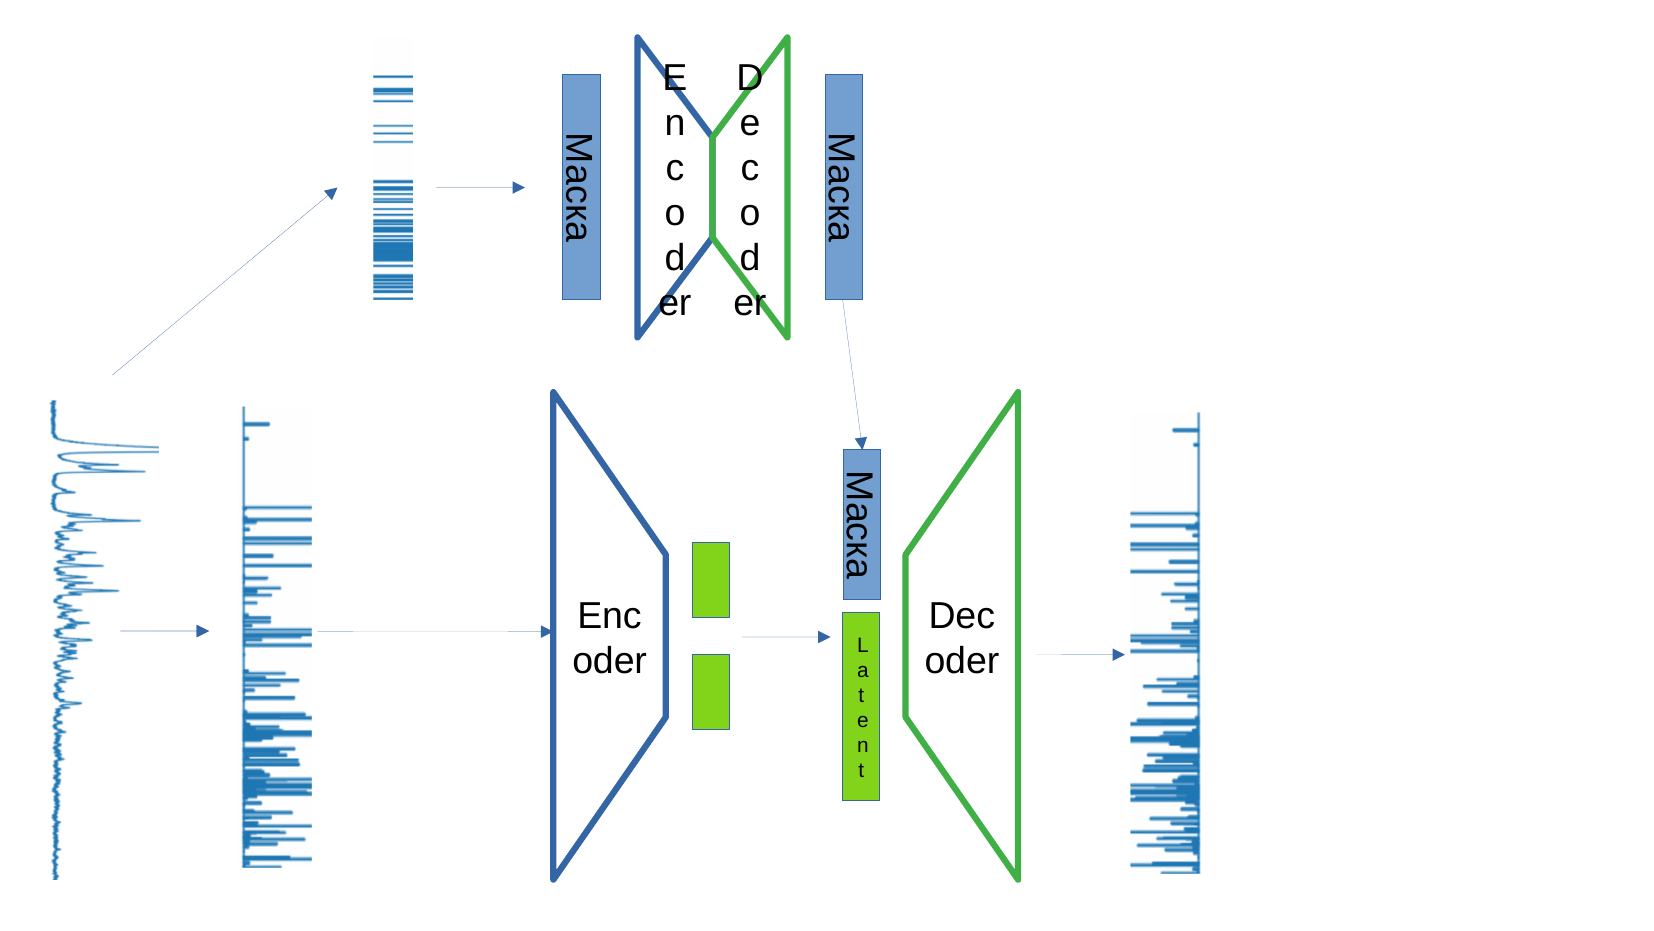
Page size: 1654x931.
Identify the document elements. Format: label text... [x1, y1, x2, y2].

text_box Latent [842, 612, 880, 801]
text_box Маска [562, 74, 601, 300]
text_box Маска [825, 74, 863, 300]
text_box [692, 542, 730, 618]
picture [0, 401, 505, 880]
text_box [112, 189, 337, 376]
text_box [505, 625, 554, 638]
text_box [742, 630, 831, 644]
picture [937, 413, 1399, 873]
text_box [692, 654, 730, 730]
text_box Маска [843, 449, 881, 600]
text_box [512, 189, 523, 194]
picture [261, 38, 525, 299]
text_box [842, 299, 868, 451]
